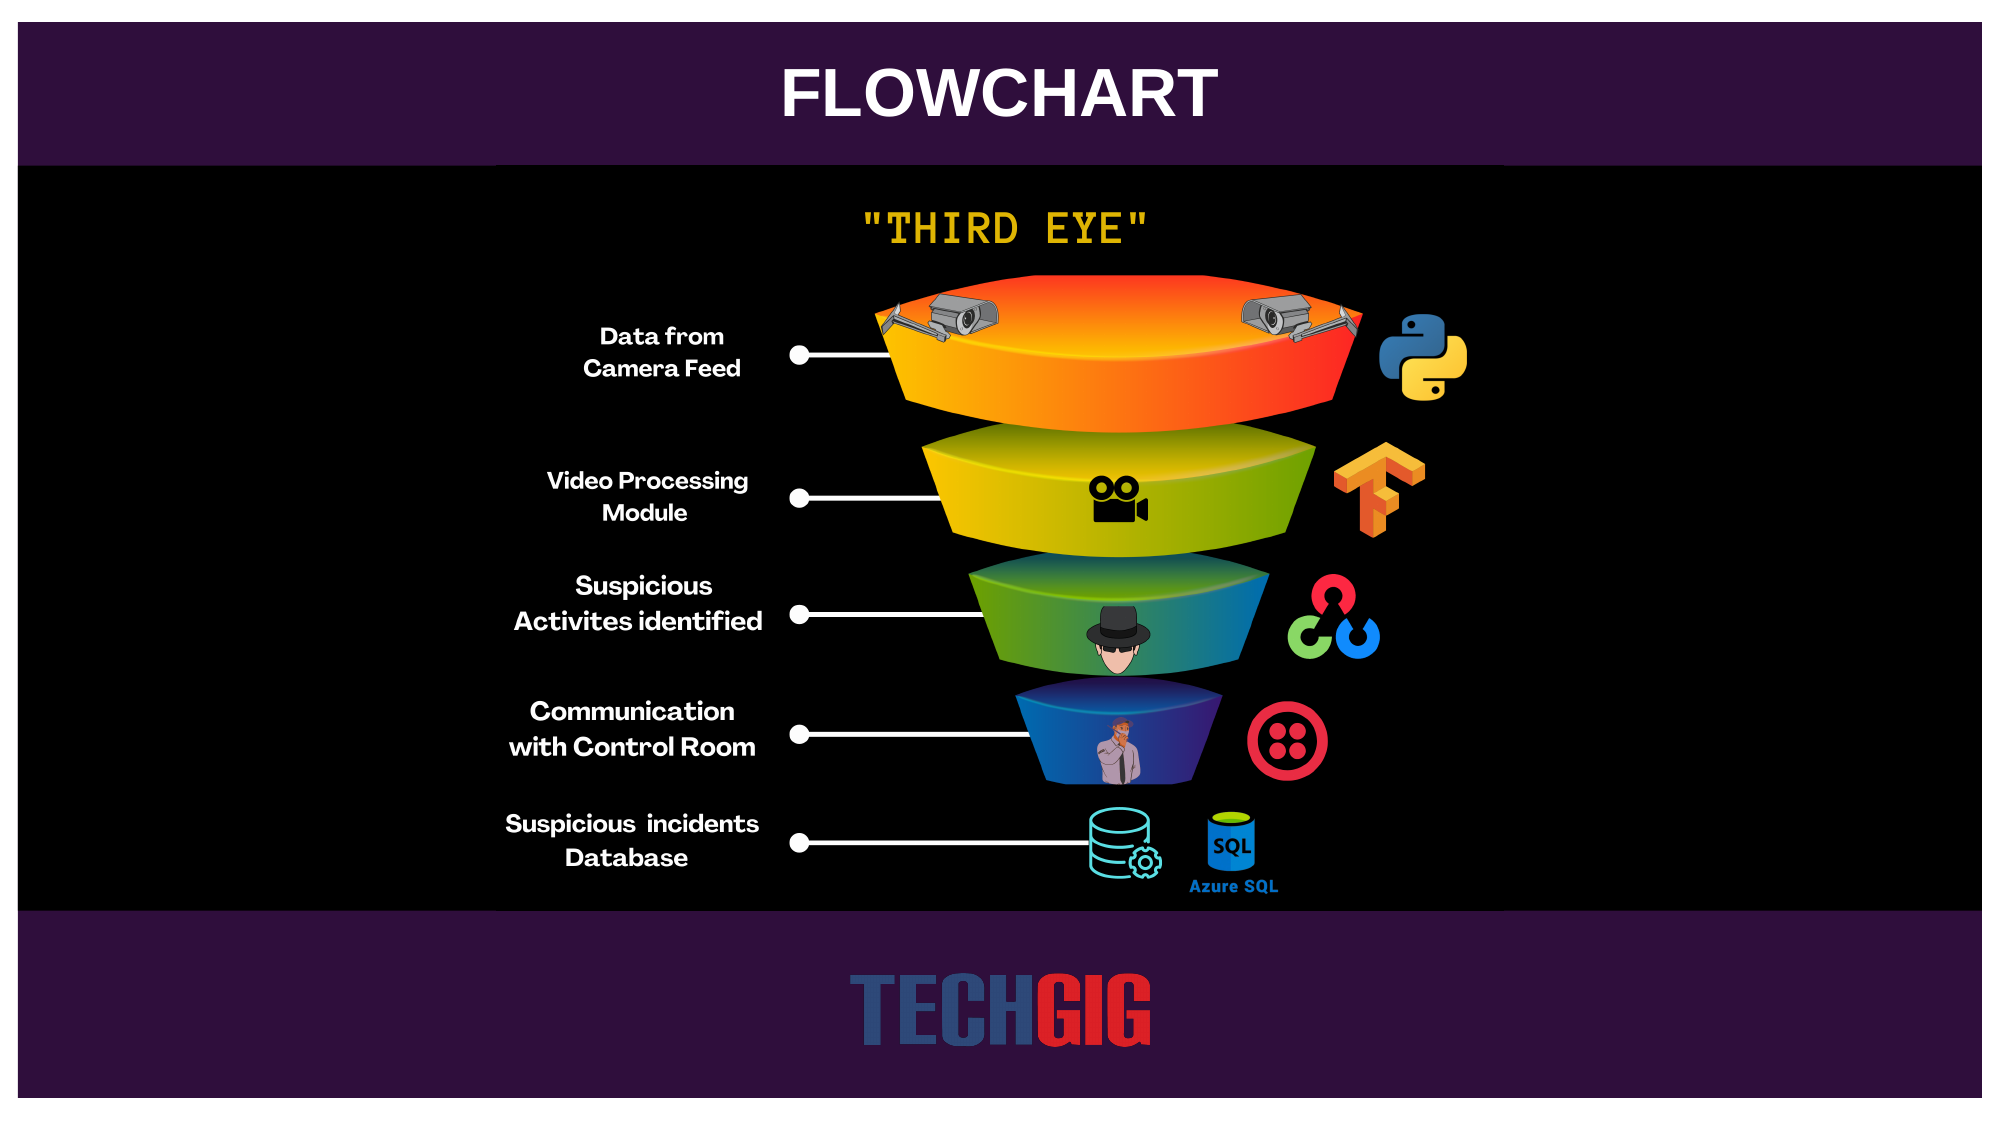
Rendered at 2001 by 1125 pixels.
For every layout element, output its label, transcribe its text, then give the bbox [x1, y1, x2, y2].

text_box [1503, 164, 1984, 913]
text_box [17, 913, 1982, 1098]
text_box FLOWCHART [17, 82, 1982, 164]
text_box [16, 164, 496, 913]
picture [495, 165, 1505, 911]
text_box [17, 22, 1982, 82]
picture [849, 973, 1151, 1047]
